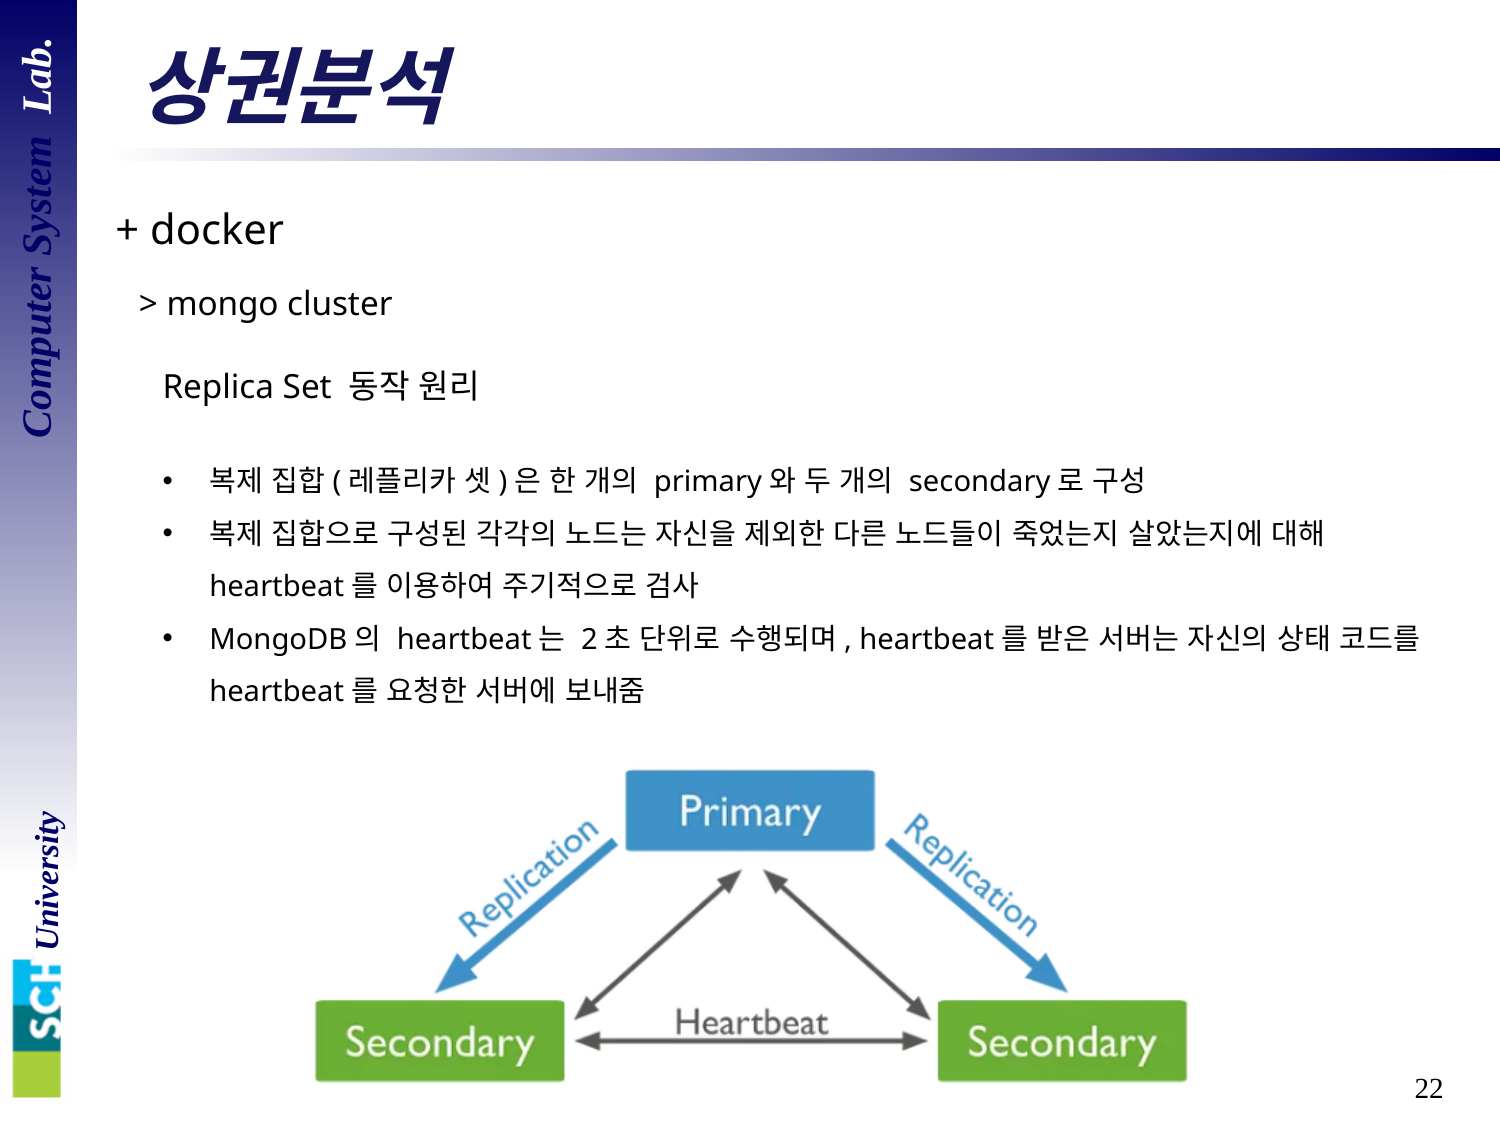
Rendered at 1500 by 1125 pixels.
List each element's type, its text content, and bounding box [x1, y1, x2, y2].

text_box + docker [100, 157, 1379, 274]
picture [5, 952, 69, 1104]
text_box > mongo cluster [123, 270, 1462, 333]
picture [294, 717, 1205, 1098]
text_box Replica Set 동작 원리 복제 집합(레플리카 셋)은 한 개의 primary와 두 개의 secondary로 구성 복제 집합으로 구성된 각각의 노드는 자신을 제외한 다른 노드들이 죽었는지 살았는지에 대해 heartbeat를 이용하여 주기적으로 검사 MongoDB의 heartbeat는 2초 단위로 수행되며, heartbeat를 받은 서버는 자신의 상태 코드를 heartbeat를 요청한 서버에 보내줌 [147, 290, 1486, 783]
title 상권분석 [123, 25, 1460, 143]
